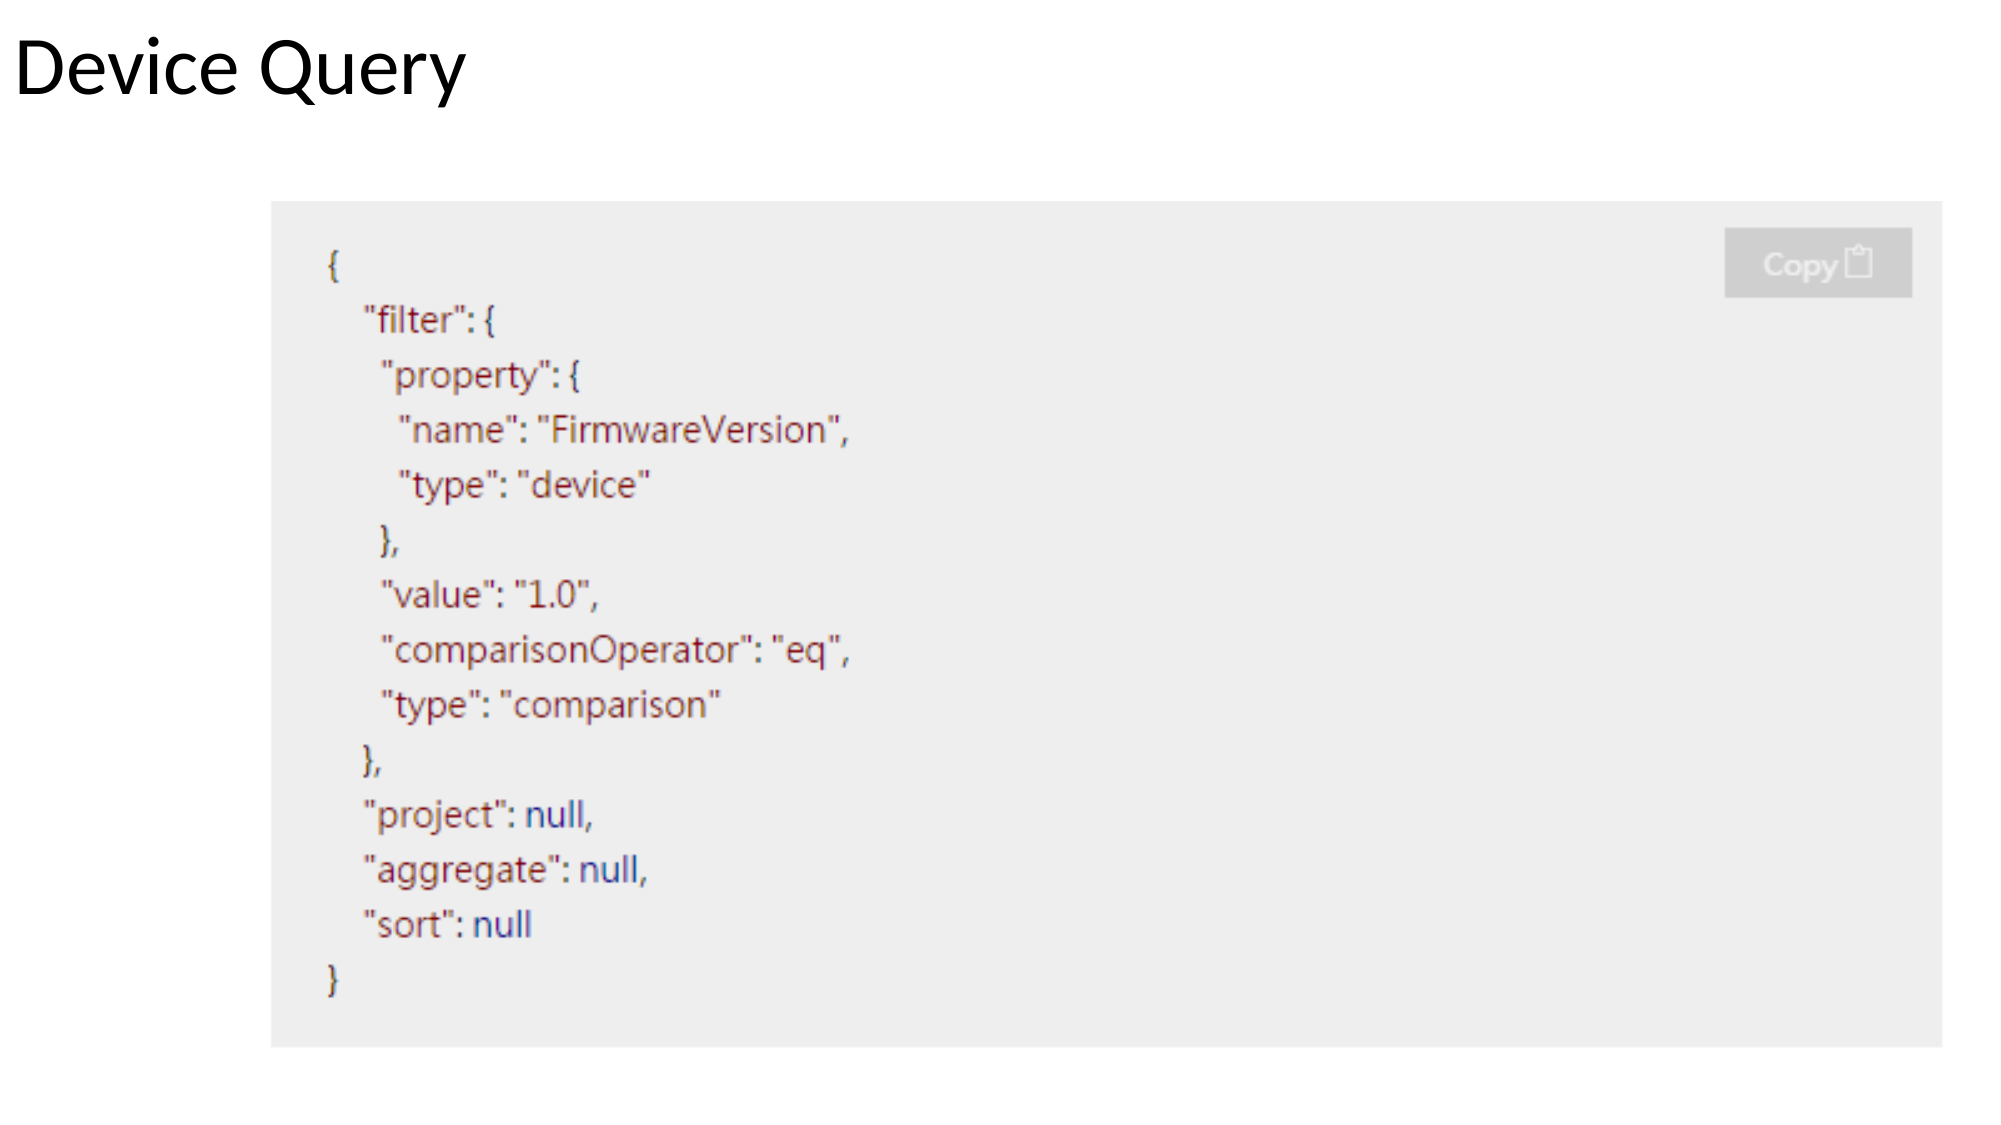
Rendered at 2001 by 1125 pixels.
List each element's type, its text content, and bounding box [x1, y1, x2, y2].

text_box Device Query [0, 3, 877, 119]
picture [252, 201, 1963, 1058]
